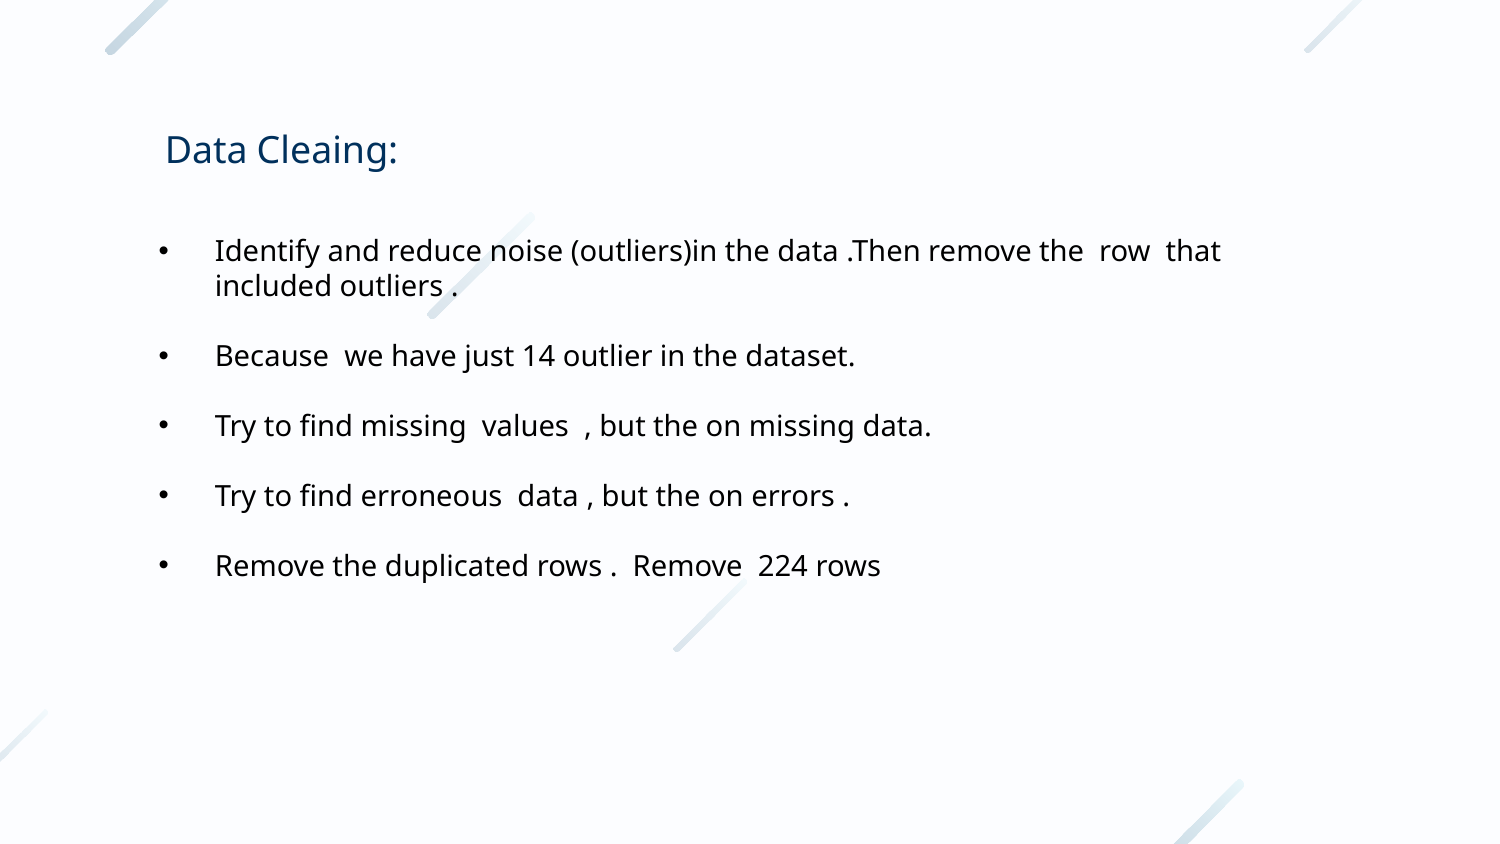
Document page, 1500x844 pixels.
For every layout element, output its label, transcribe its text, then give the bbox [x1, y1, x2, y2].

text_box Data Cleaing: [142, 118, 421, 180]
text_box Identify and reduce noise (outliers)in the data .Then remove the row that included outliers . Because we have just 14 outlier in the dataset. Try to find missing values , but the on missing data. Try to find erroneous data , but the on errors . Remove the duplicated rows . Remove 224 rows [142, 224, 1241, 660]
